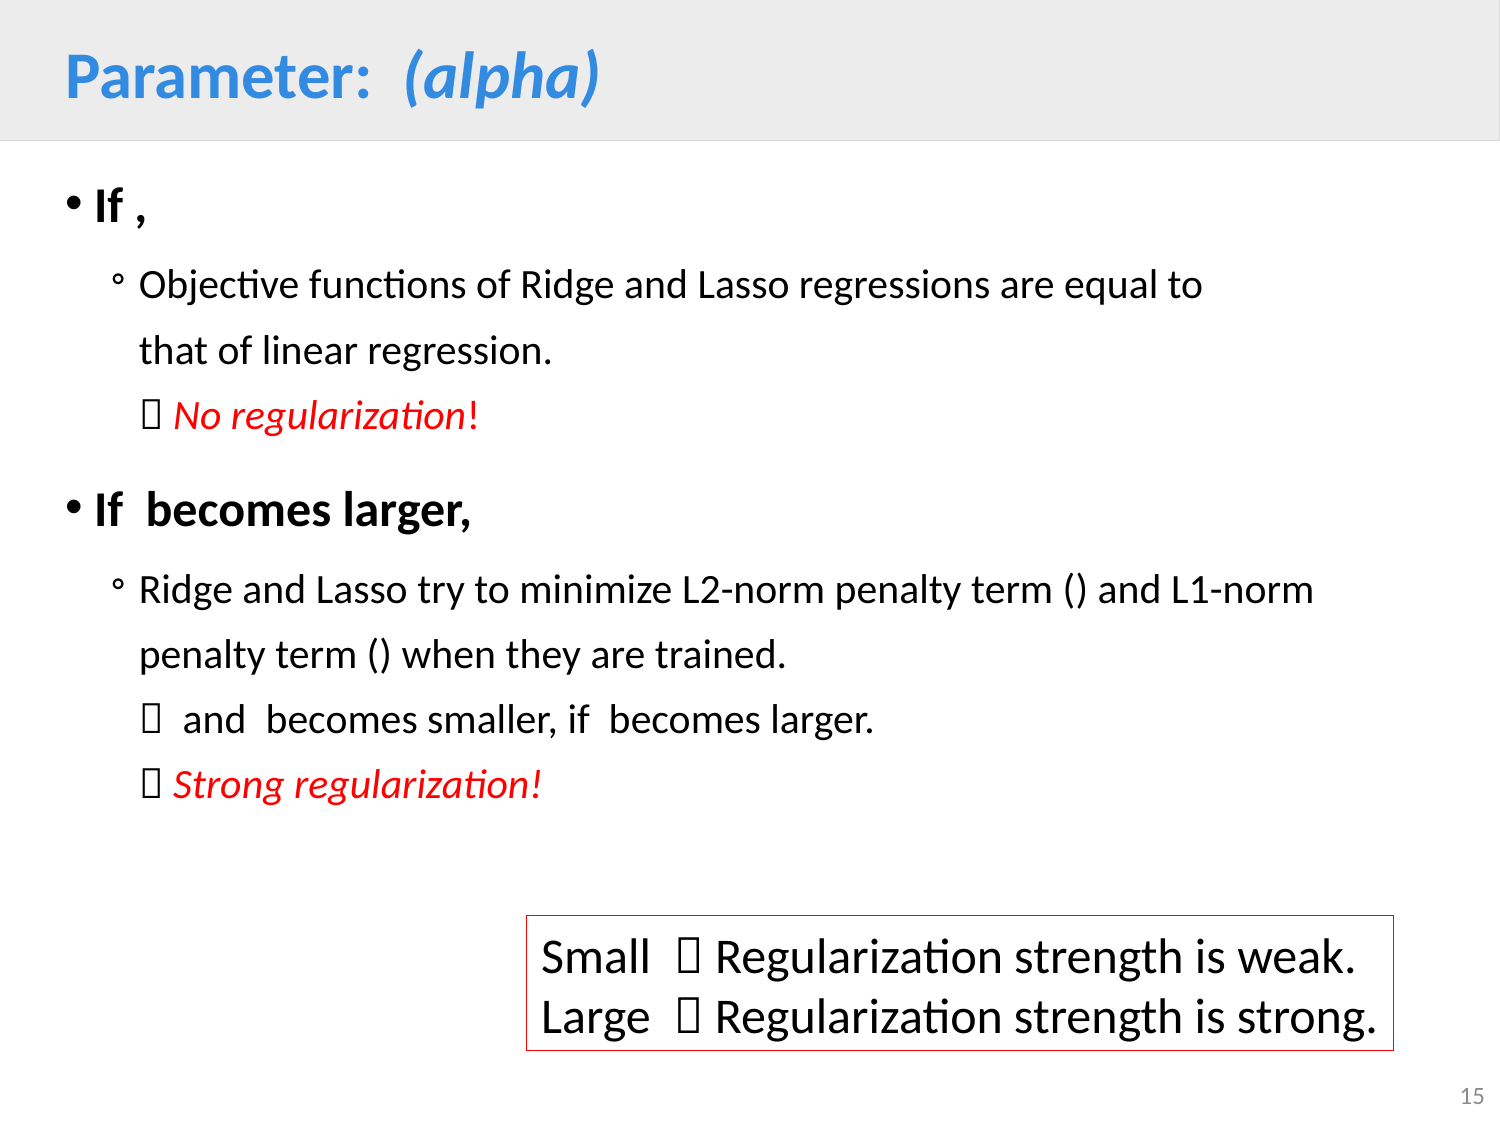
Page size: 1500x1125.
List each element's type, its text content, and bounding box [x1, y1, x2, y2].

slide_number 15 [1162, 1064, 1500, 1125]
